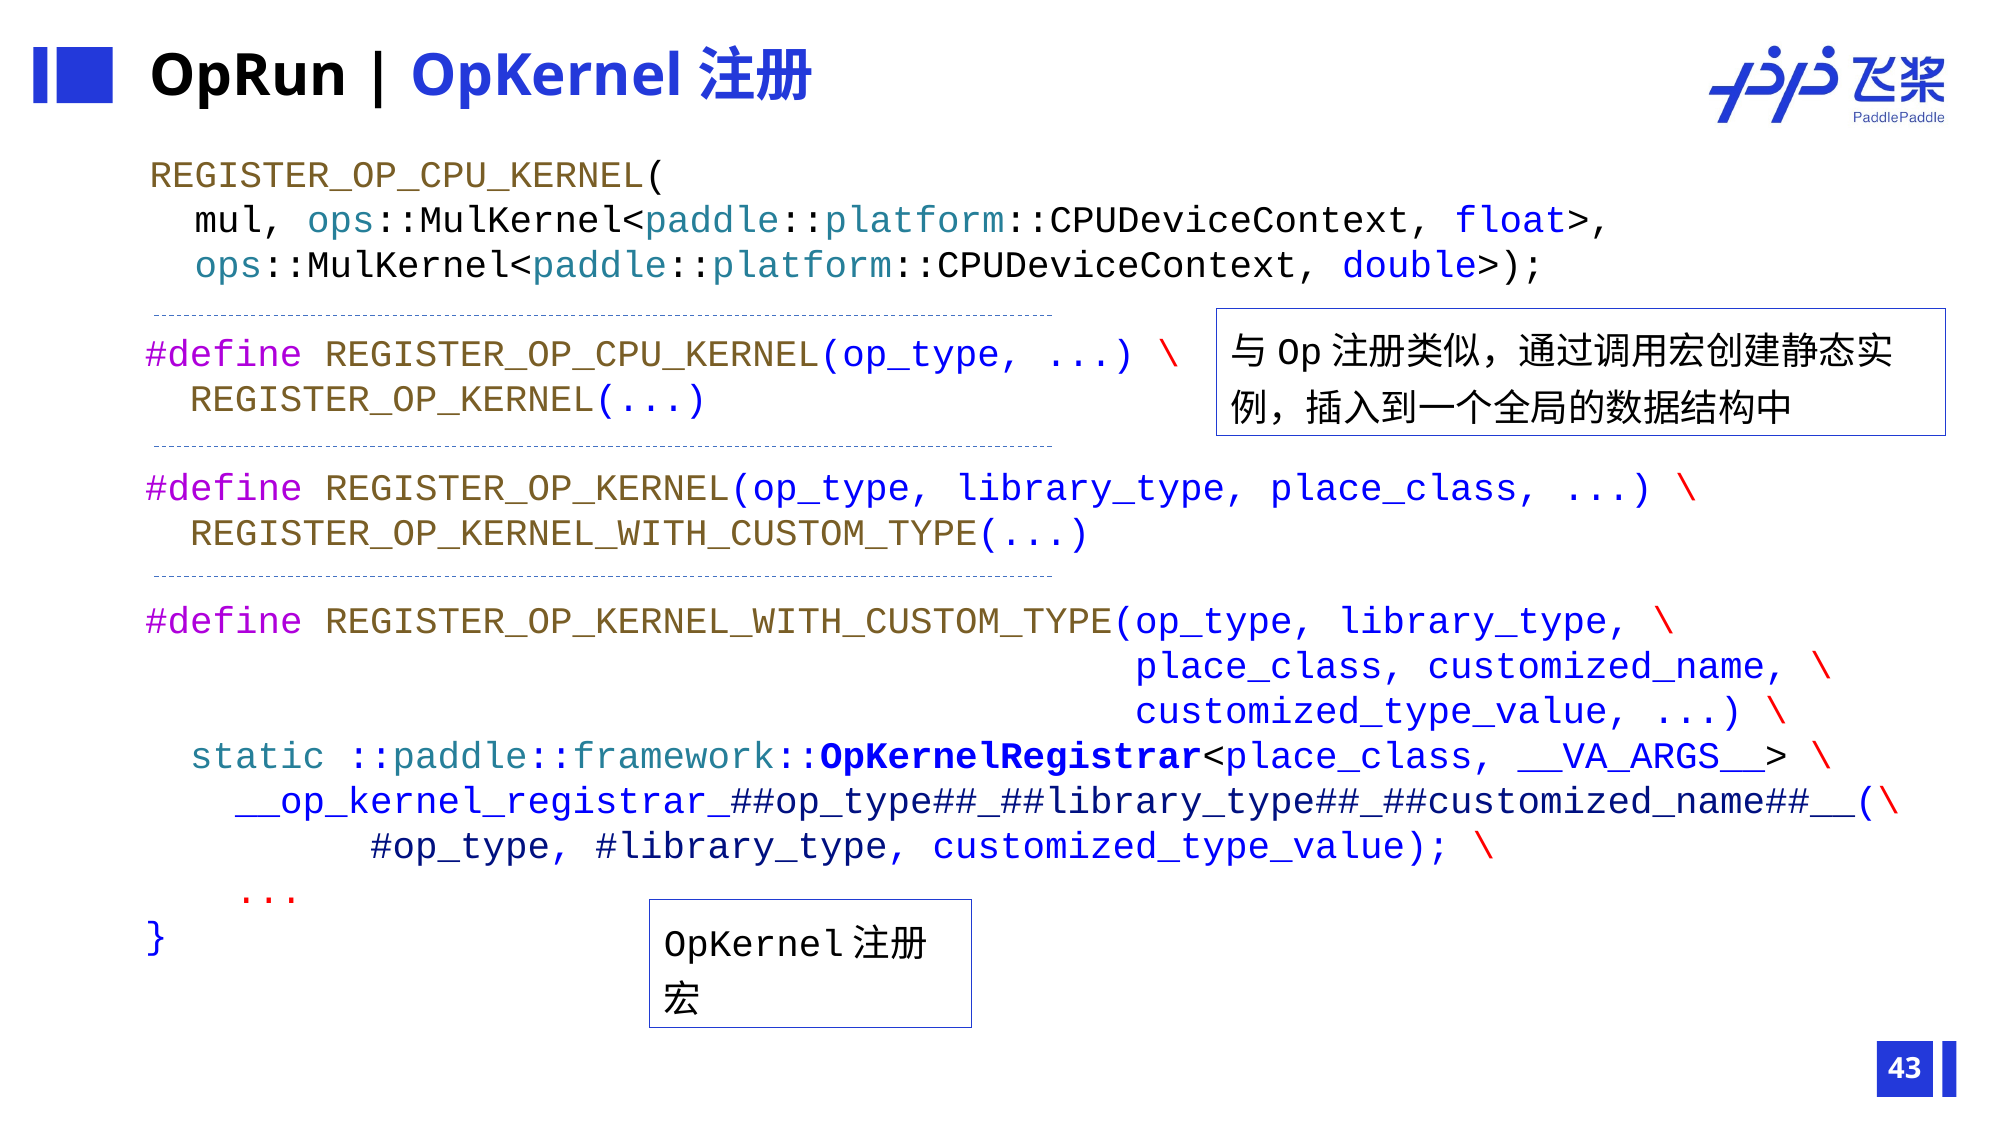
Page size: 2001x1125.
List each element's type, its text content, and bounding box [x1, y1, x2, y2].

text_box #define REGISTER_OP_KERNEL(op_type, library_type, place_class, ...) \ REGISTER_OP_KERNEL_WITH_CUSTOM_TYPE(...) [130, 455, 1797, 561]
text_box OpKernel注册宏 [649, 899, 972, 1028]
text_box 与Op注册类似，通过调用宏创建静态实例，插入到一个全局的数据结构中 [1216, 308, 1946, 436]
picture [1695, 27, 1961, 144]
text_box #define REGISTER_OP_CPU_KERNEL(op_type, ...) \ REGISTER_OP_KERNEL(...) [130, 321, 1216, 427]
text_box OpRun | OpKernel注册 [134, 29, 1450, 115]
slide_number 43 [1864, 1039, 1946, 1099]
text_box #define REGISTER_OP_KERNEL_WITH_CUSTOM_TYPE(op_type, library_type, \ place_class, customized_name, \ customized_type_value, ...) \ static ::paddle::framework::OpKernelRegistrar<place_class, __VA_ARGS__> \ __op_kernel_registrar_##op_type##_##library_type##_##customized_name##__(\ #op_type, #library_type, customized_type_value); \ ... } [130, 588, 2000, 964]
text_box REGISTER_OP_CPU_KERNEL( mul, ops::MulKernel<paddle::platform::CPUDeviceContext, float>, ops::MulKernel<paddle::platform::CPUDeviceContext, double>); [134, 142, 1840, 293]
